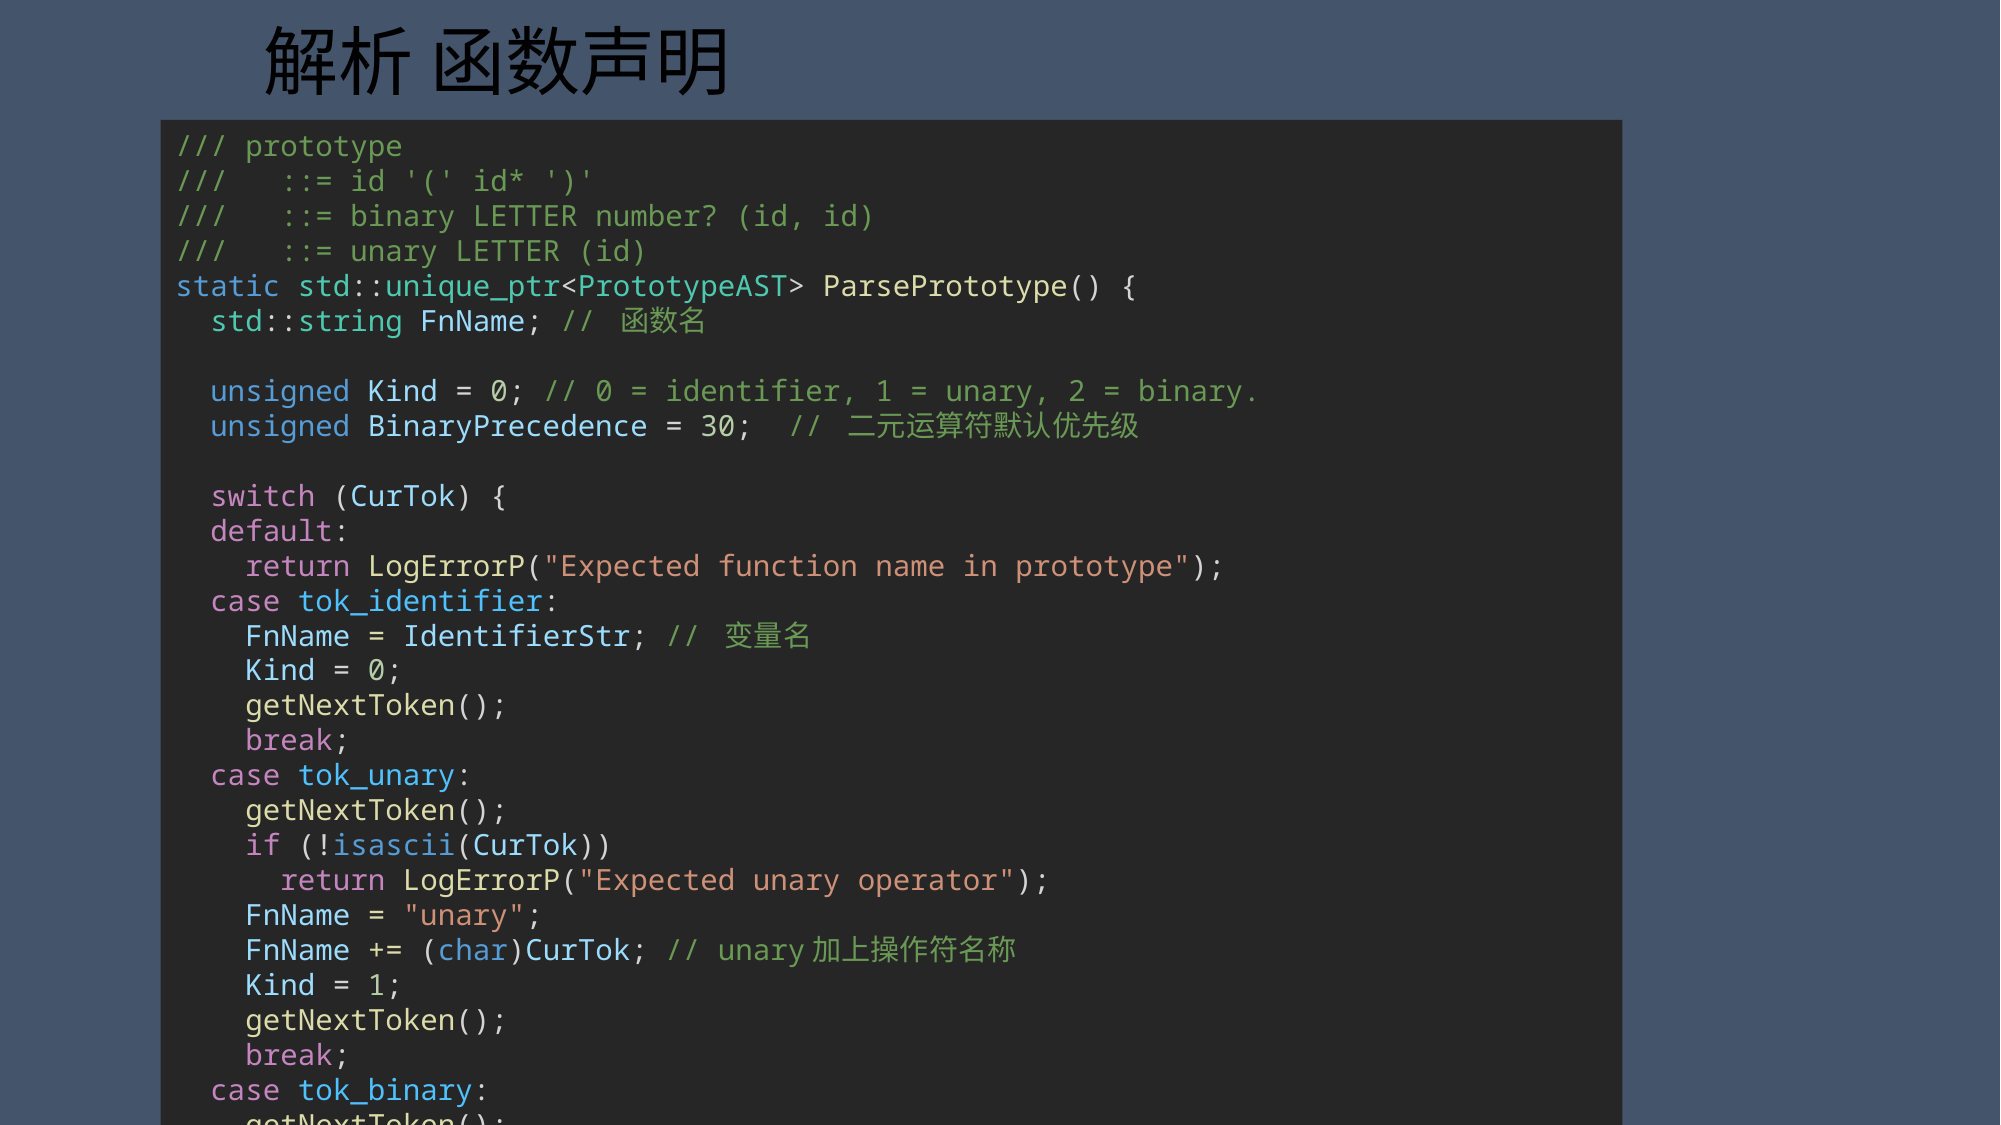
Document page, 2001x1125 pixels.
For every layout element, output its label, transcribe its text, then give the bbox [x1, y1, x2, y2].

title 解析 函数声明 [249, 10, 777, 119]
text_box /// prototype /// ::= id '(' id* ')' /// ::= binary LETTER number? (id, id) /// ::= unary LETTER (id) static std::unique_ptr<PrototypeAST> ParsePrototype() { std::string FnName; // 函数名 unsigned Kind = 0; // 0 = identifier, 1 = unary, 2 = binary. unsigned BinaryPrecedence = 30; // 二元运算符默认优先级 switch (CurTok) { default: return LogErrorP("Expected function name in prototype"); case tok_identifier: FnName = IdentifierStr; // 变量名 Kind = 0; getNextToken(); break; case tok_unary: getNextToken(); if (!isascii(CurTok)) return LogErrorP("Expected unary operator"); FnName = "unary"; FnName += (char)CurTok; // unary加上操作符名称 Kind = 1; getNextToken(); break; case tok_binary: getNextToken(); if (!isascii(CurTok)) return LogErrorP("Expected binary operator"); FnName = "binary"; FnName += (char)CurTok; // unary加上操作符名称 Kind = 2; getNextToken(); // Read the precedence if present. if (CurTok == tok_number) { // 二元运算符运算符优先级 if (NumVal < 1 || NumVal > 100) return LogErrorP("Invalid precedence: must be 1..100"); BinaryPrecedence = (unsigned)NumVal; getNextToken(); } break; } // 默认函数解析 if (CurTok != '(') return LogErrorP("Expected '(' in prototype"); std::vector<std::string> ArgNames; while (getNextToken() == tok_identifier) ArgNames.push_back(IdentifierStr); if (CurTok != ')') return LogErrorP("Expected ')' in prototype"); // success. getNextToken(); // eat ')'. // 验证 if (Kind && ArgNames.size() != Kind) return LogErrorP("Invalid number of operands for operator"); // Kind用来控制是否是操作符 return std::make_unique<PrototypeAST>(FnName, ArgNames, Kind != 0, BinaryPrecedence); } [160, 119, 1623, 1125]
